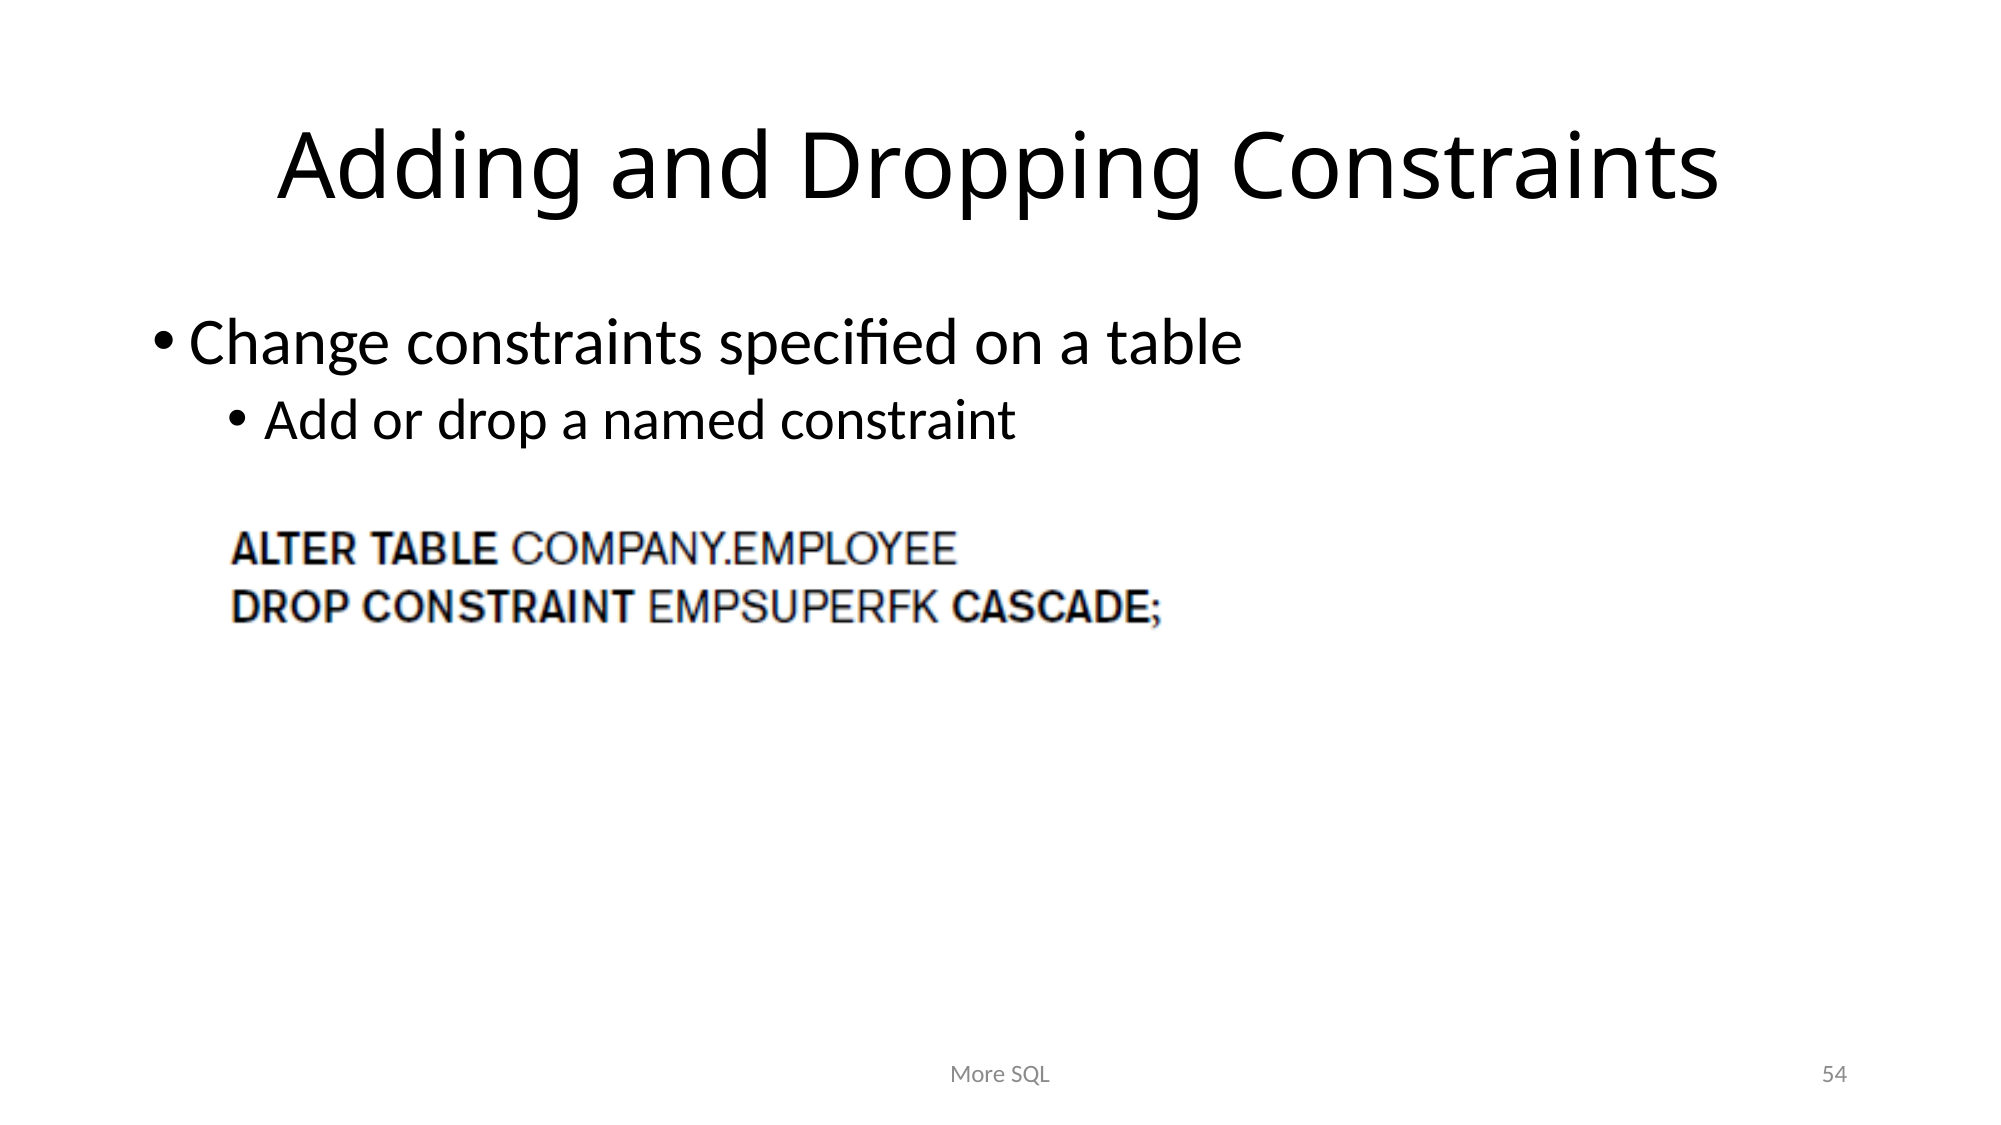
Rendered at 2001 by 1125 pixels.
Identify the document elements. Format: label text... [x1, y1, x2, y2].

title Adding and Dropping Constraints [137, 59, 1863, 278]
footer More SQL [662, 1042, 1338, 1103]
picture [213, 502, 1199, 641]
slide_number 54 [1412, 1042, 1863, 1103]
list Change constraints specified on a table Add or drop a named constraint [137, 299, 1863, 1014]
